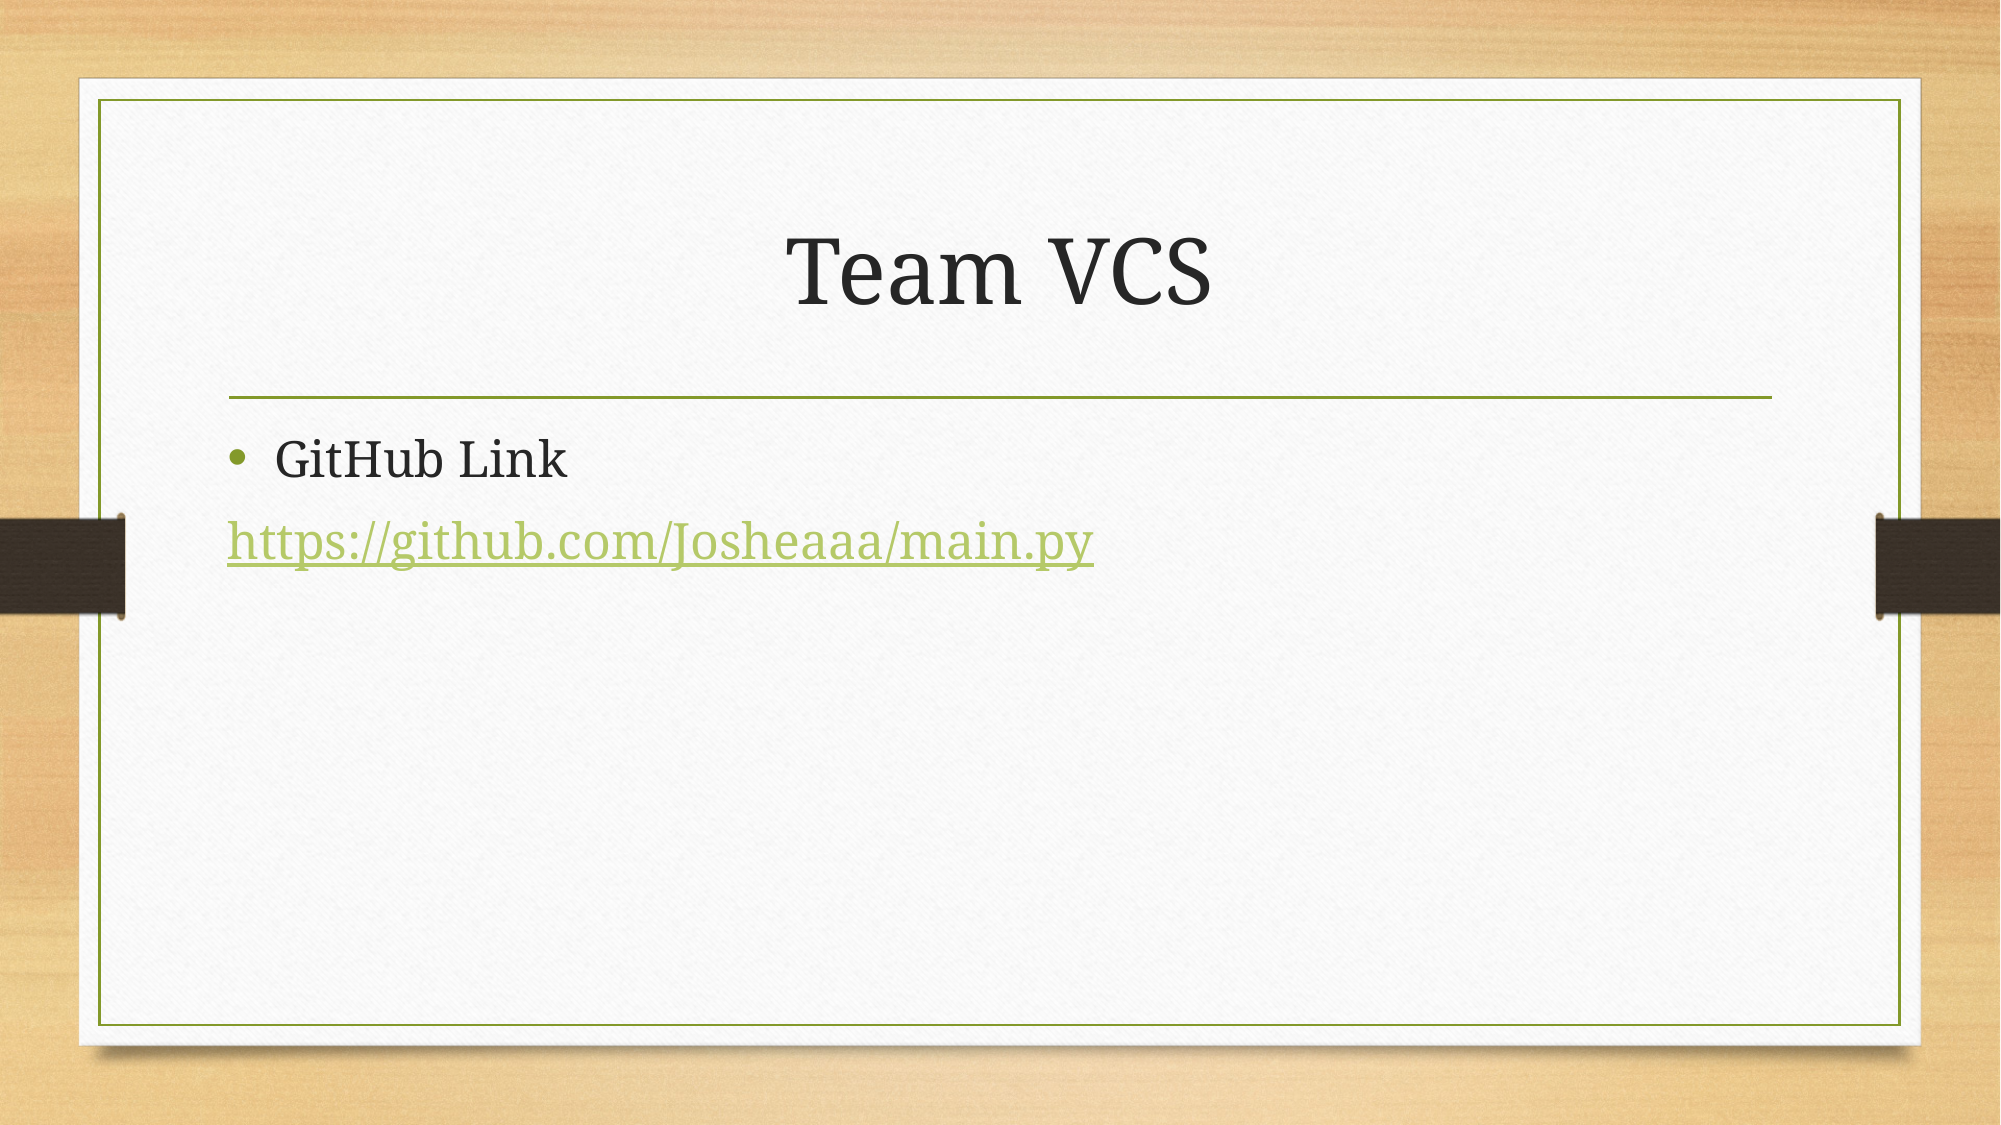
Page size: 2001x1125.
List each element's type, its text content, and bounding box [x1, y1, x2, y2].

title Team VCS [212, 161, 1788, 375]
list GitHub Link https://github.com/Josheaaa/main.py [212, 419, 1788, 964]
picture [0, 0, 2001, 1125]
